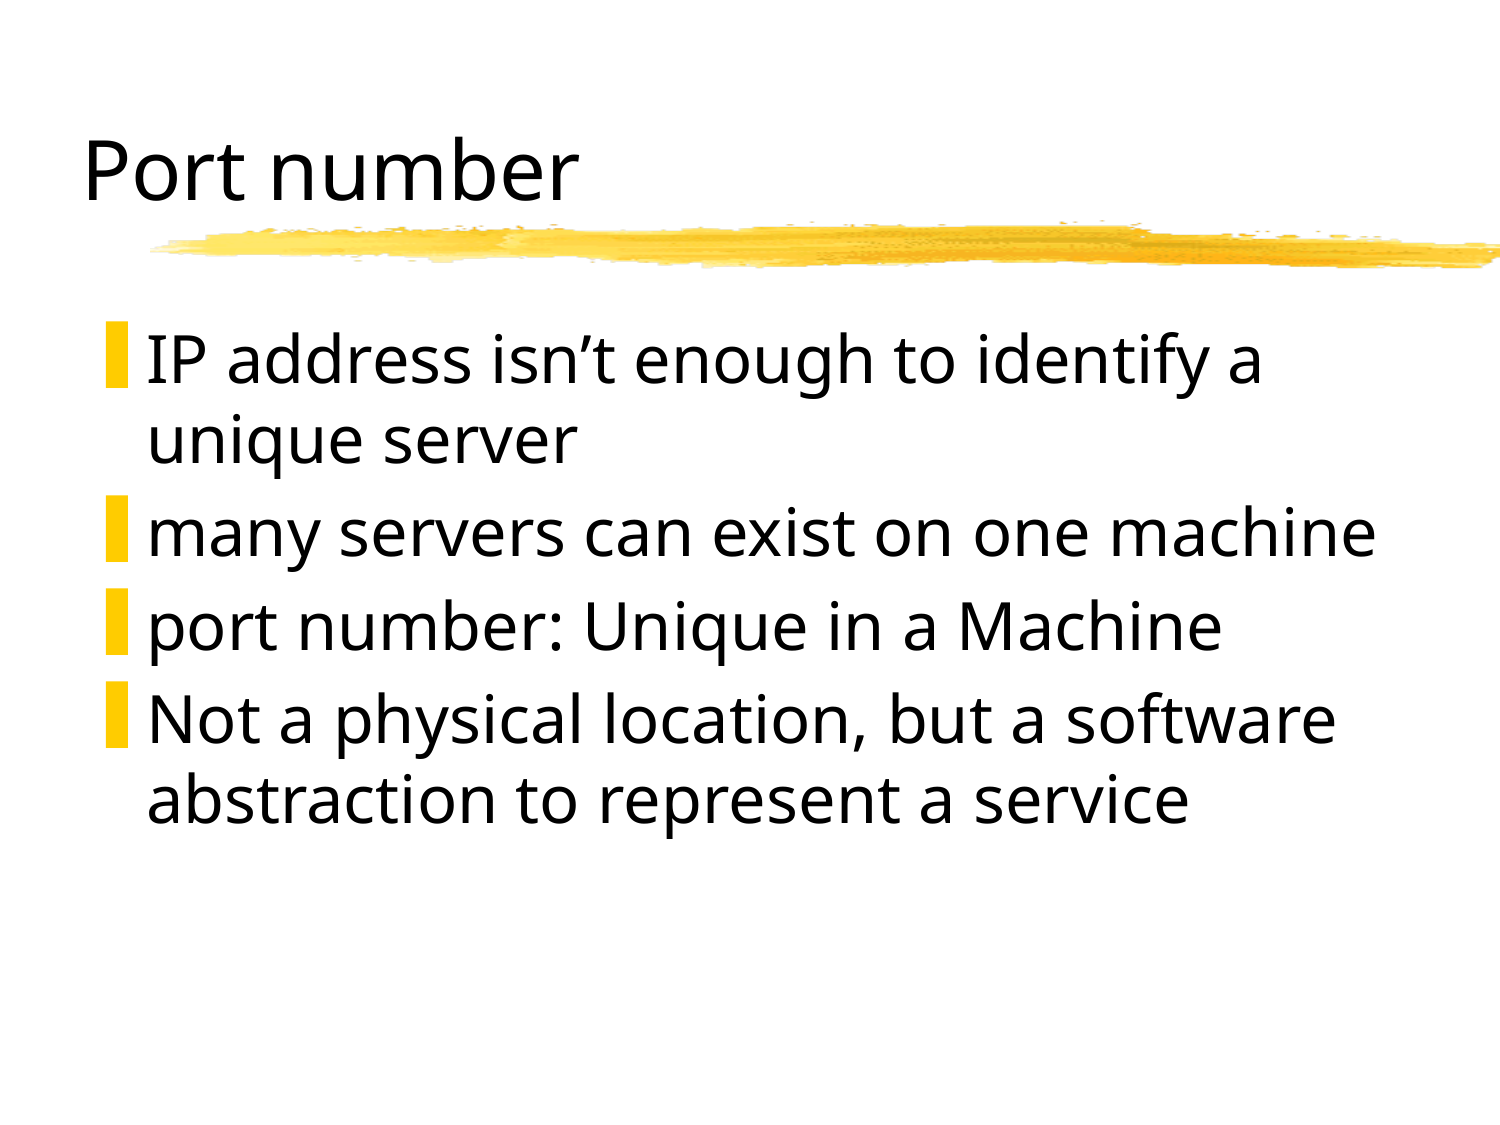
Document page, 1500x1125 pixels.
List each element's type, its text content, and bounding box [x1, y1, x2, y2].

title Port number [66, 37, 1342, 225]
list IP address isn’t enough to identify a unique server many servers can exist on one machine port number: Unique in a Machine Not a physical location, but a software abstraction to represent a service [75, 309, 1417, 994]
picture [150, 215, 1500, 279]
